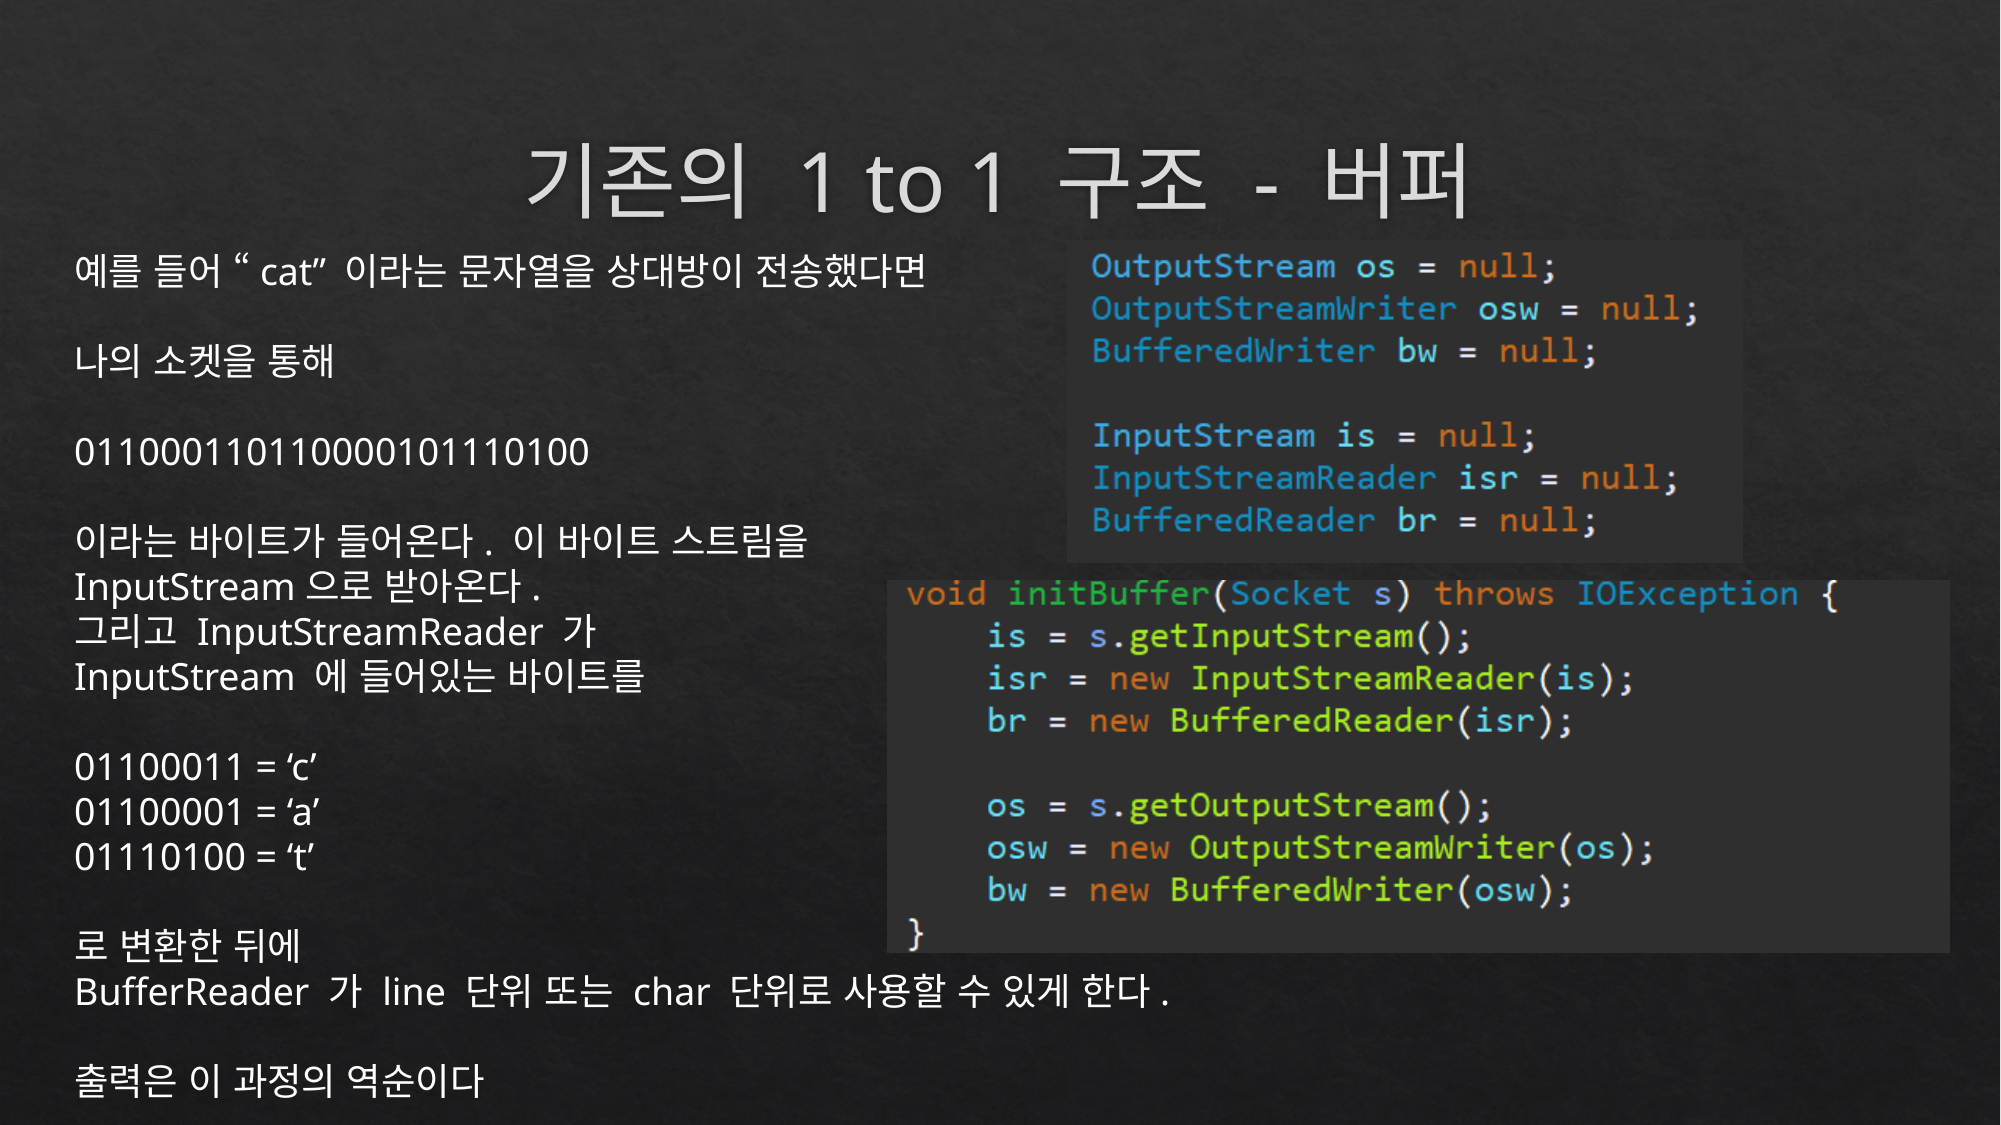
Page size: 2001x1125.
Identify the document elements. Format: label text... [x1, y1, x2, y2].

title 기존의 1 to 1 구조 - 버퍼 [149, 99, 1849, 260]
picture [1066, 240, 1743, 563]
picture [886, 580, 1950, 954]
text_box 예를 들어 “cat” 이라는 문자열을 상대방이 전송했다면 나의 소켓을 통해 011000110110000101110100 이라는 바이트가 들어온다. 이 바이트 스트림을 InputStream으로 받아온다. 그리고 InputStreamReader 가 InputStream 에 들어있는 바이트를 01100011 = ‘c’ 01100001 = ‘a’ 01110100 = ‘t’ 로 변환한 뒤에 BufferReader 가 line 단위 또는 char 단위로 사용할 수 있게 한다. 출력은 이 과정의 역순이다 [59, 240, 1185, 1125]
